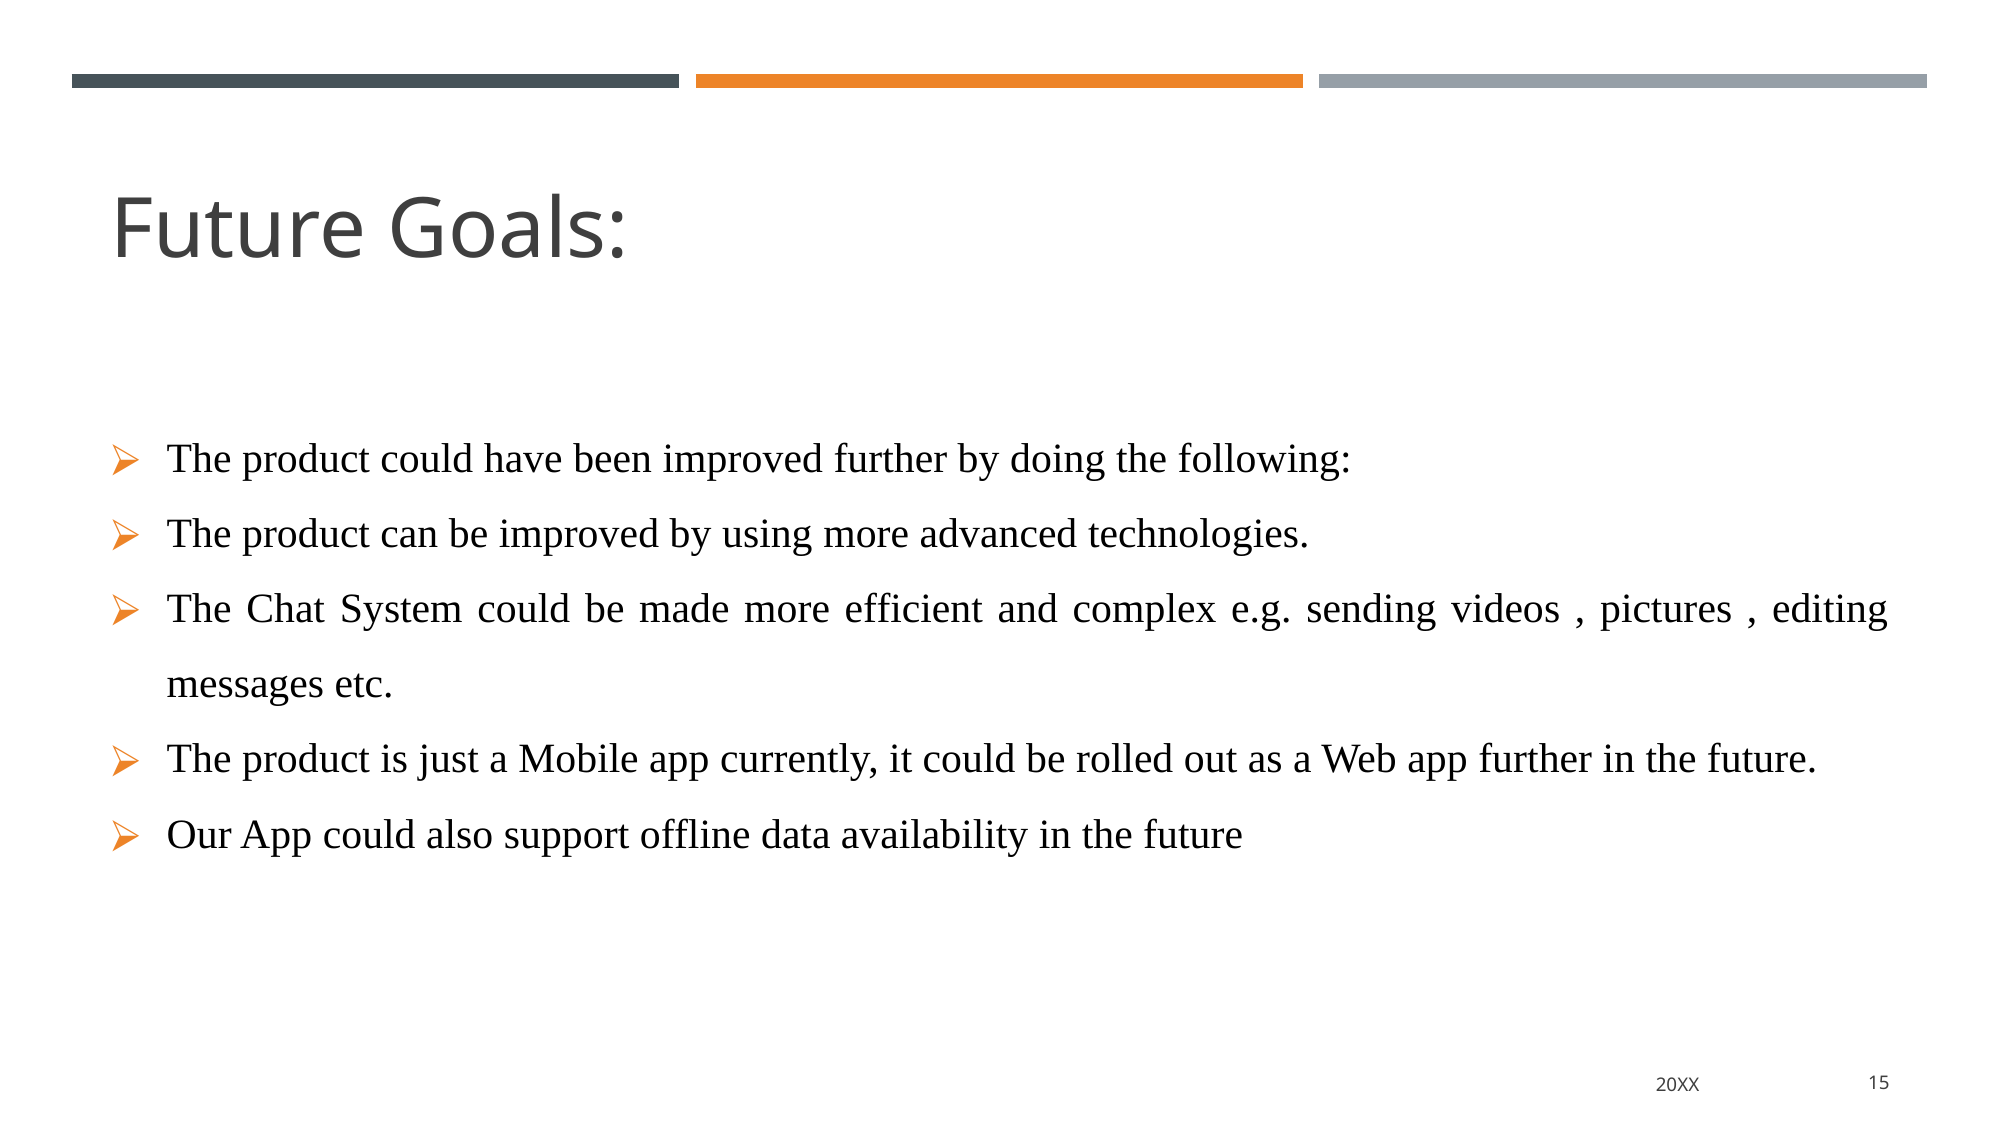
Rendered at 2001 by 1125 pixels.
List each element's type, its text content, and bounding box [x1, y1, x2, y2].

slide_number 15 [1732, 1053, 1905, 1114]
title Future Goals: [95, 120, 1905, 281]
slide_number 20XX [1247, 1053, 1715, 1114]
list The product could have been improved further by doing the following: The product can be improved by using more advanced technologies. The Chat System could be made more efficient and complex e.g. sending videos , pictures , editing messages etc. The product is just a Mobile app currently, it could be rolled out as a Web app further in the future. Our App could also support offline data availability in the future [95, 281, 1905, 981]
